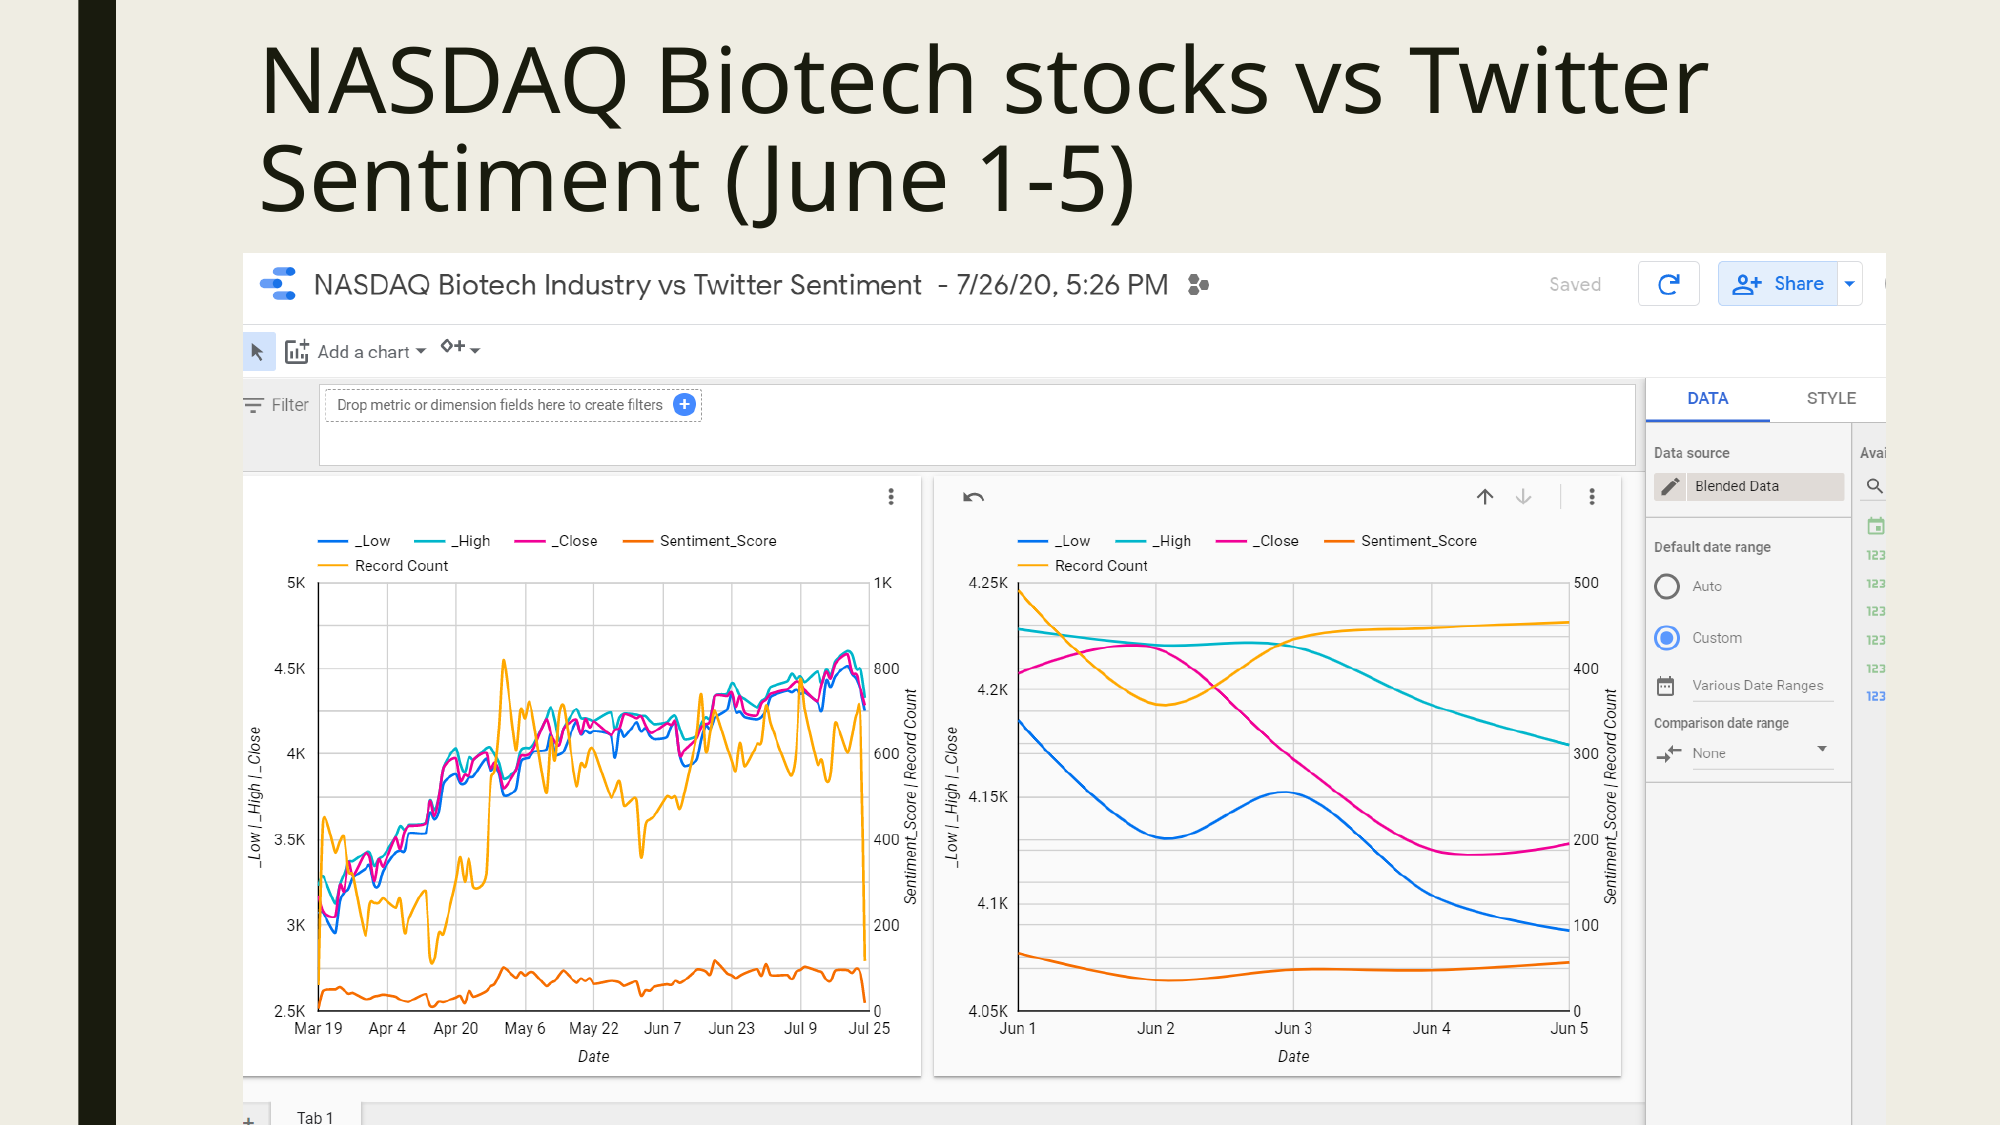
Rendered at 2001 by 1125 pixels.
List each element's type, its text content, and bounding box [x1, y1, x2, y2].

picture [243, 253, 1886, 1125]
title NASDAQ Biotech stocks vs Twitter Sentiment (June 1-5) [243, 28, 1819, 253]
